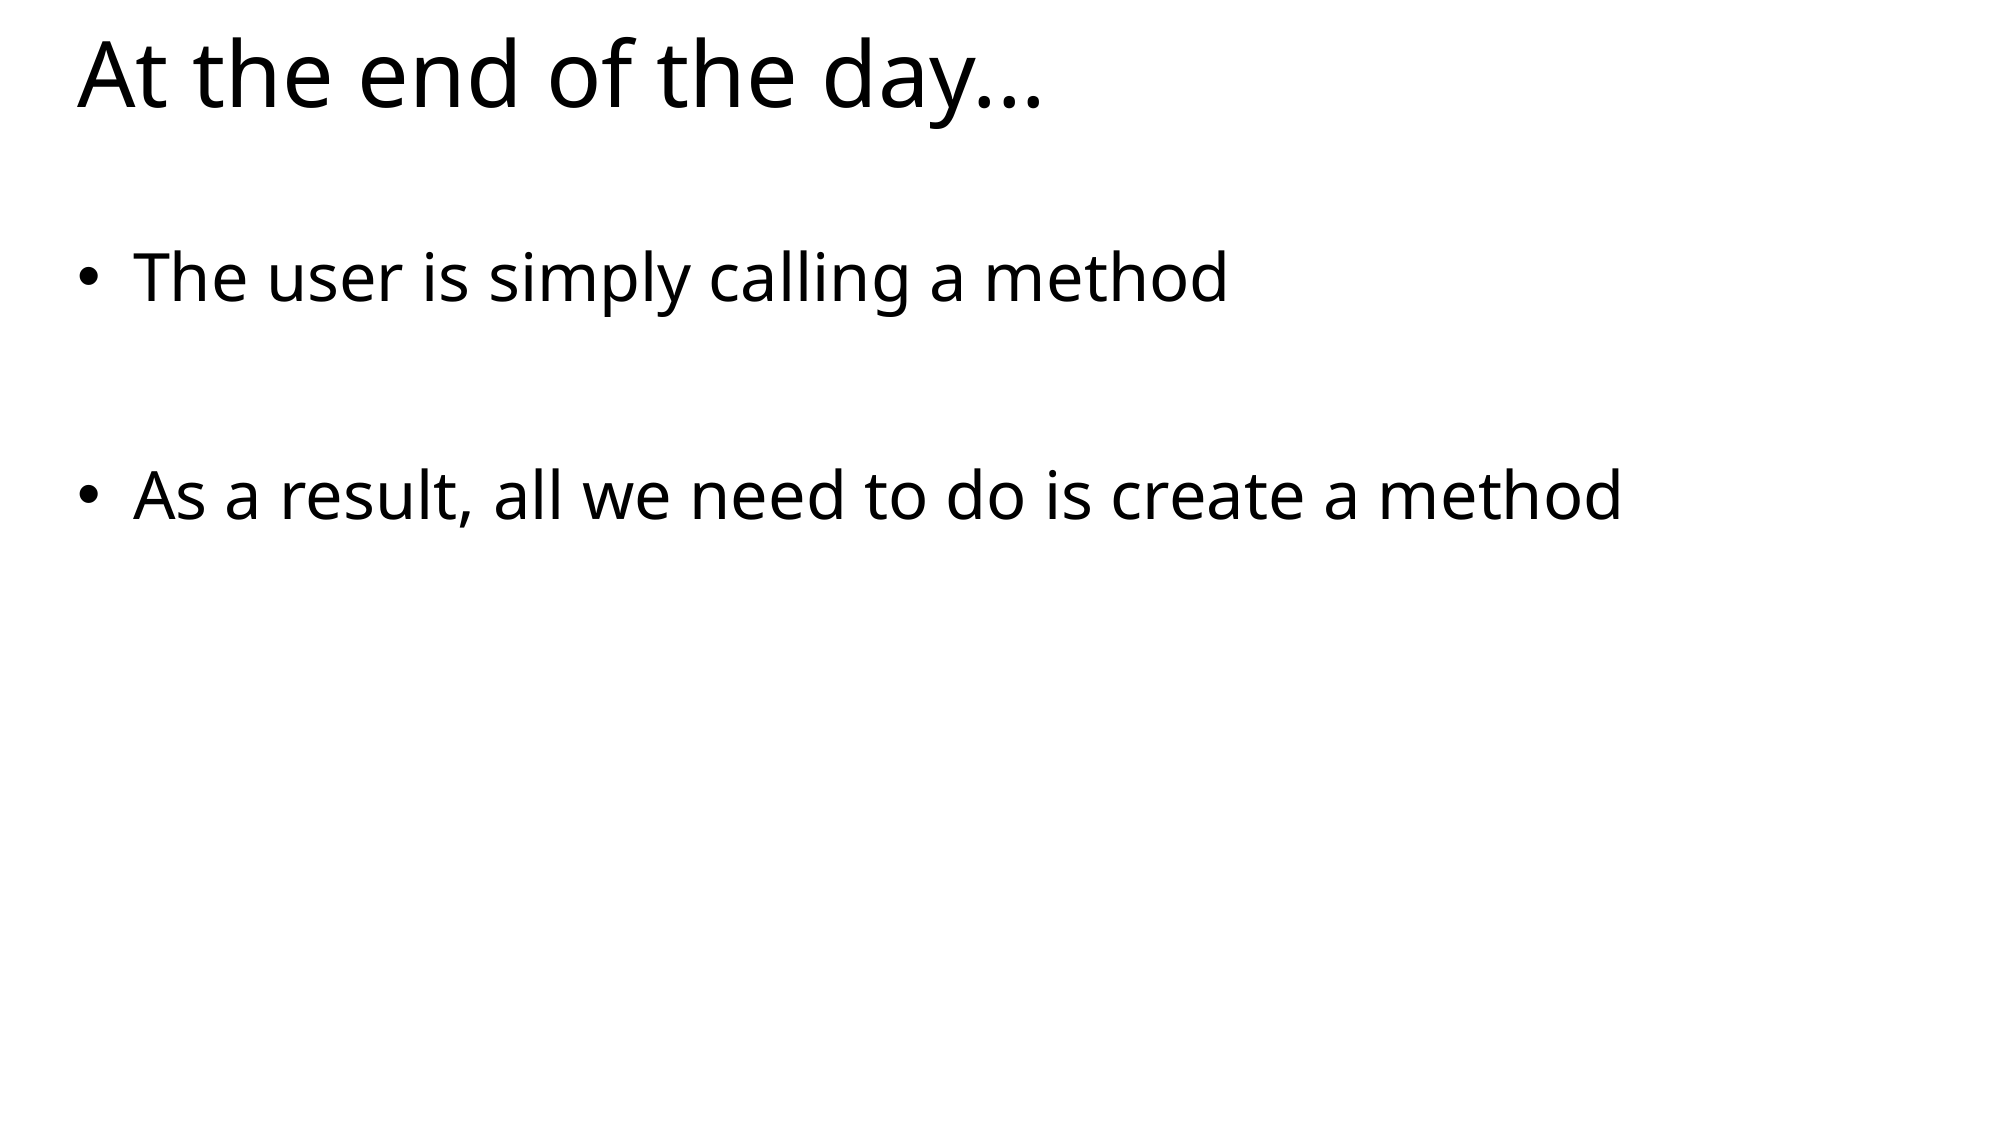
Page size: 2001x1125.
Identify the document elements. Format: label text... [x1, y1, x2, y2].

list The user is simply calling a method As a result, all we need to do is create a method [62, 227, 1953, 1096]
title At the end of the day... [62, 29, 1953, 205]
